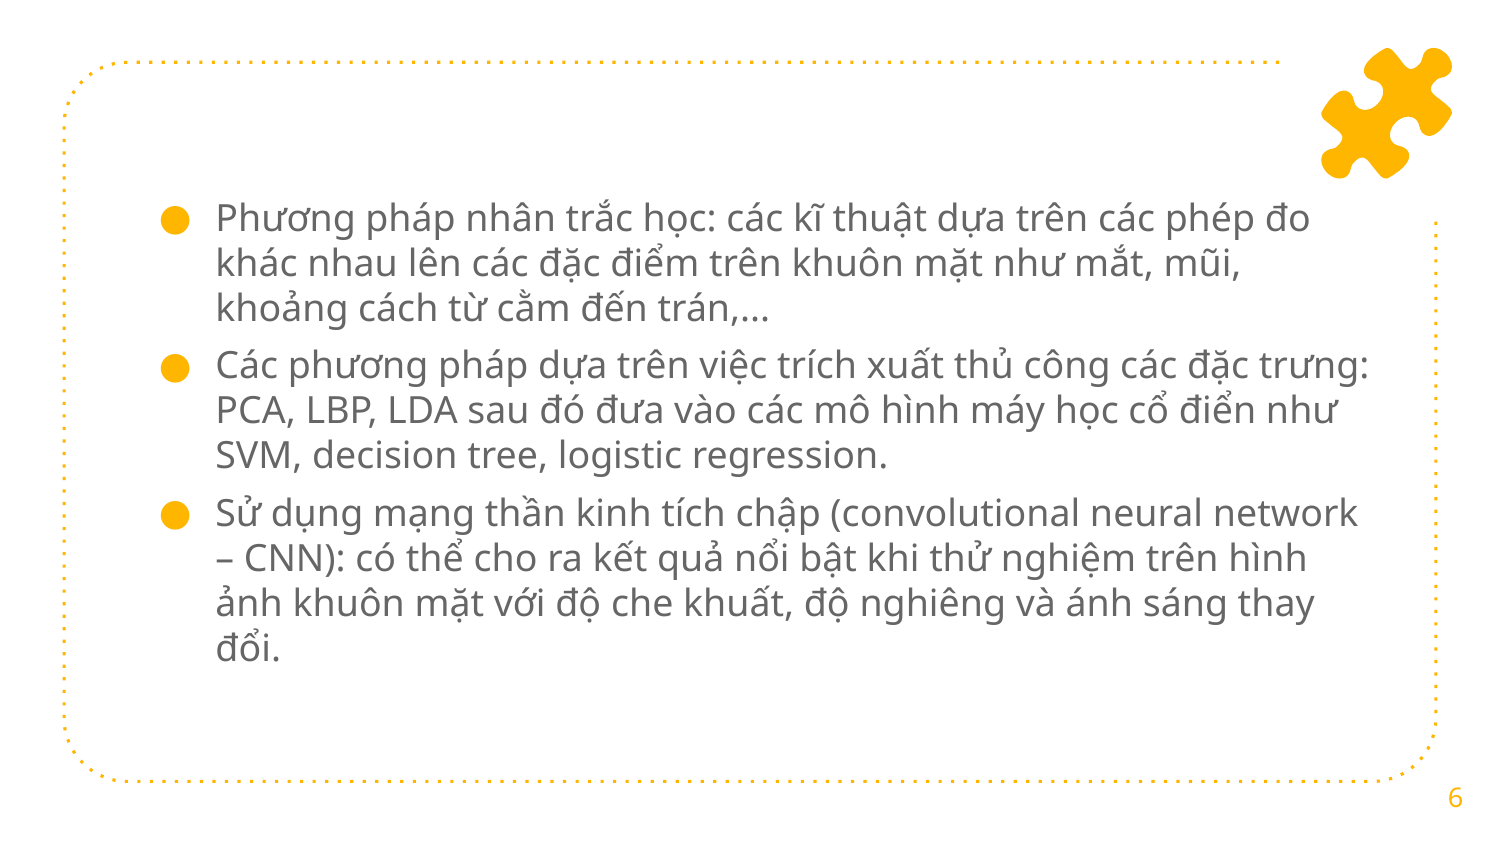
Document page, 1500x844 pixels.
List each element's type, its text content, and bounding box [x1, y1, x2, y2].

slide_number ‹#› [1411, 753, 1500, 844]
text_box [1321, 47, 1452, 179]
list Phương pháp nhân trắc học: các kĩ thuật dựa trên các phép đo khác nhau lên các đặc điểm trên khuôn mặt như mắt, mũi, khoảng cách từ cằm đến trán,... Các phương pháp dựa trên việc trích xuất thủ công các đặc trưng: PCA, LBP, LDA sau đó đưa vào các mô hình máy học cổ điển như SVM, decision tree, logistic regression. Sử dụng mạng thần kinh tích chập (convolutional neural network – CNN): có thể cho ra kết quả nổi bật khi thử nghiệm trên hình ảnh khuôn mặt với độ che khuất, độ nghiêng và ánh sáng thay đổi. [125, 178, 1387, 722]
